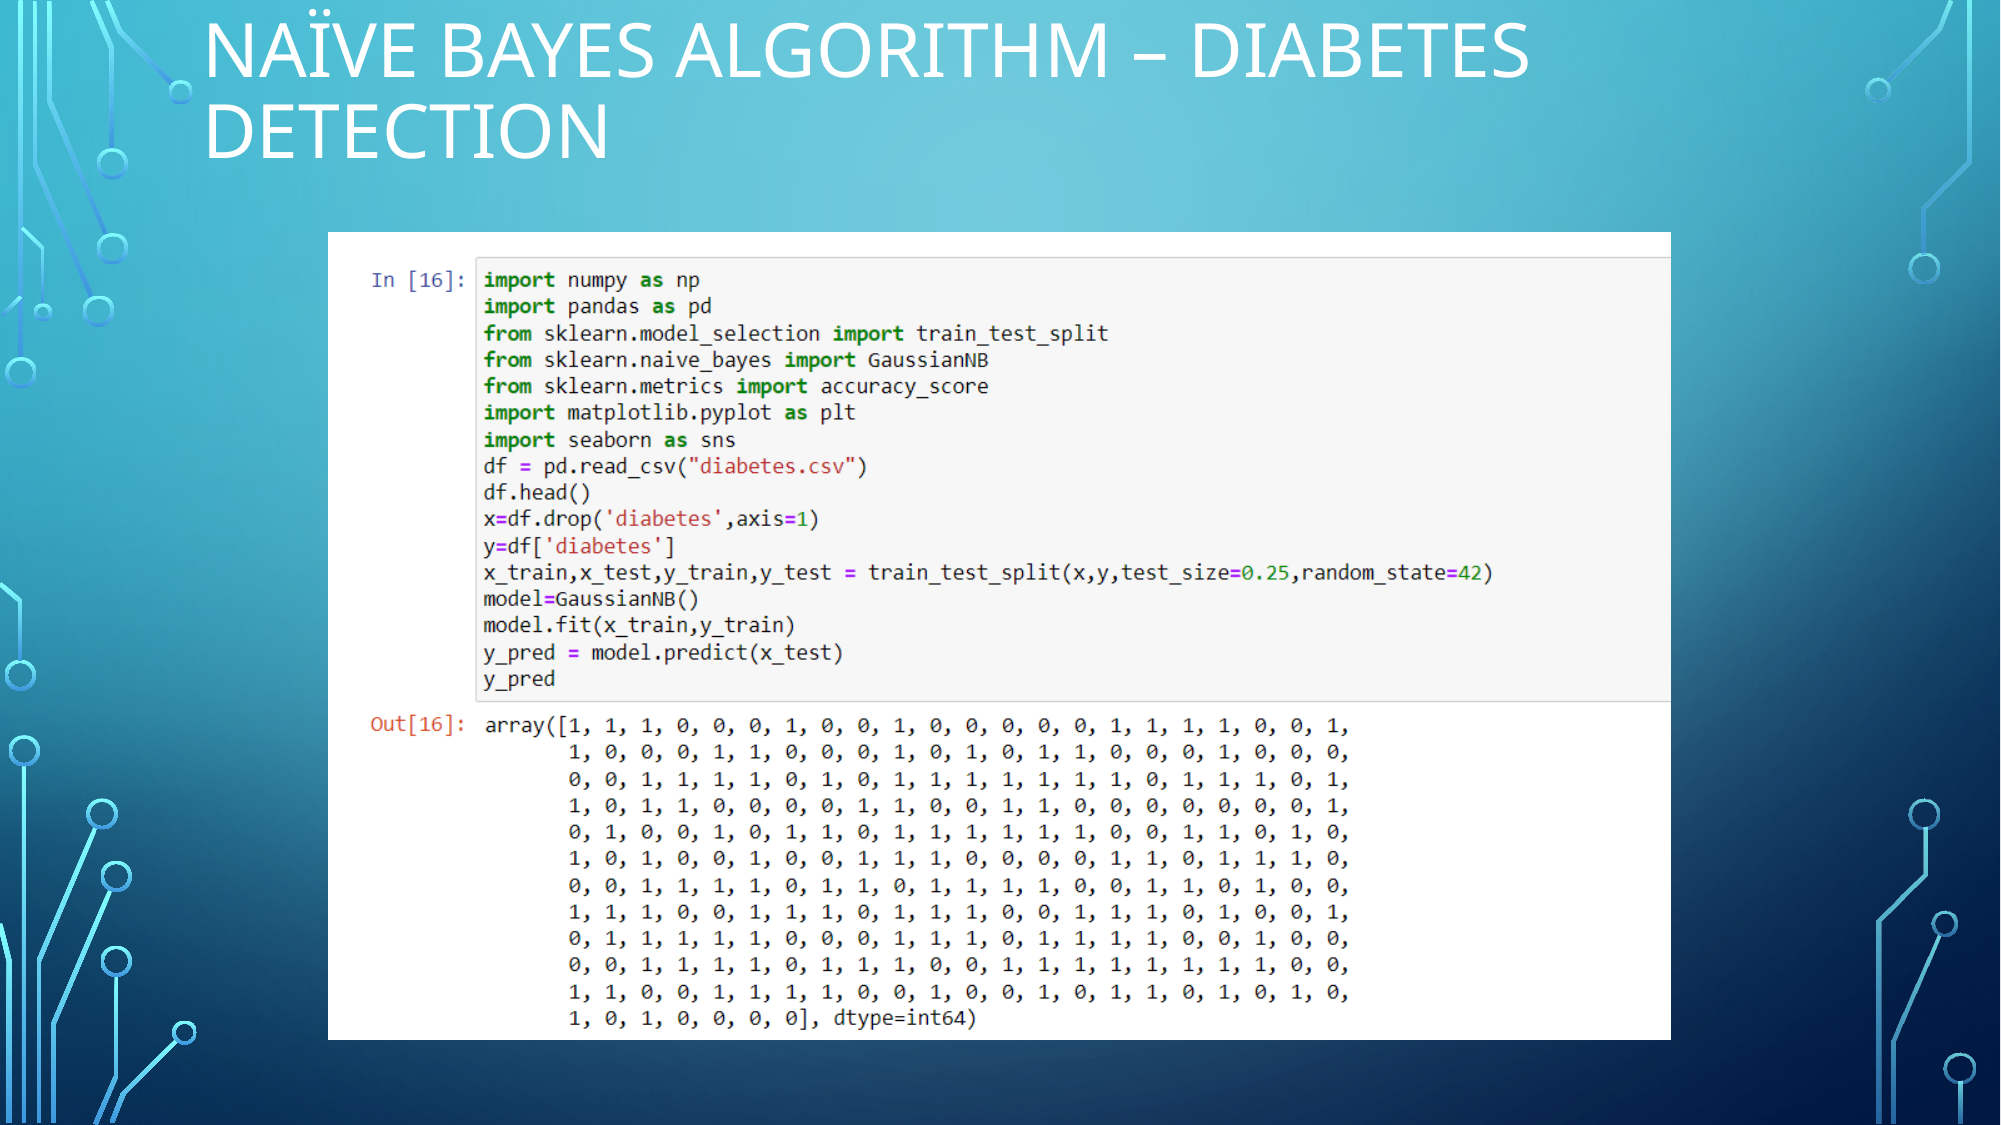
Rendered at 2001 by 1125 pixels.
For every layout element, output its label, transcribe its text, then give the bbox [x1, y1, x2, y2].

title Naïve bayes algorithm – diabetes detection [187, 19, 1813, 168]
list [328, 231, 1672, 1040]
